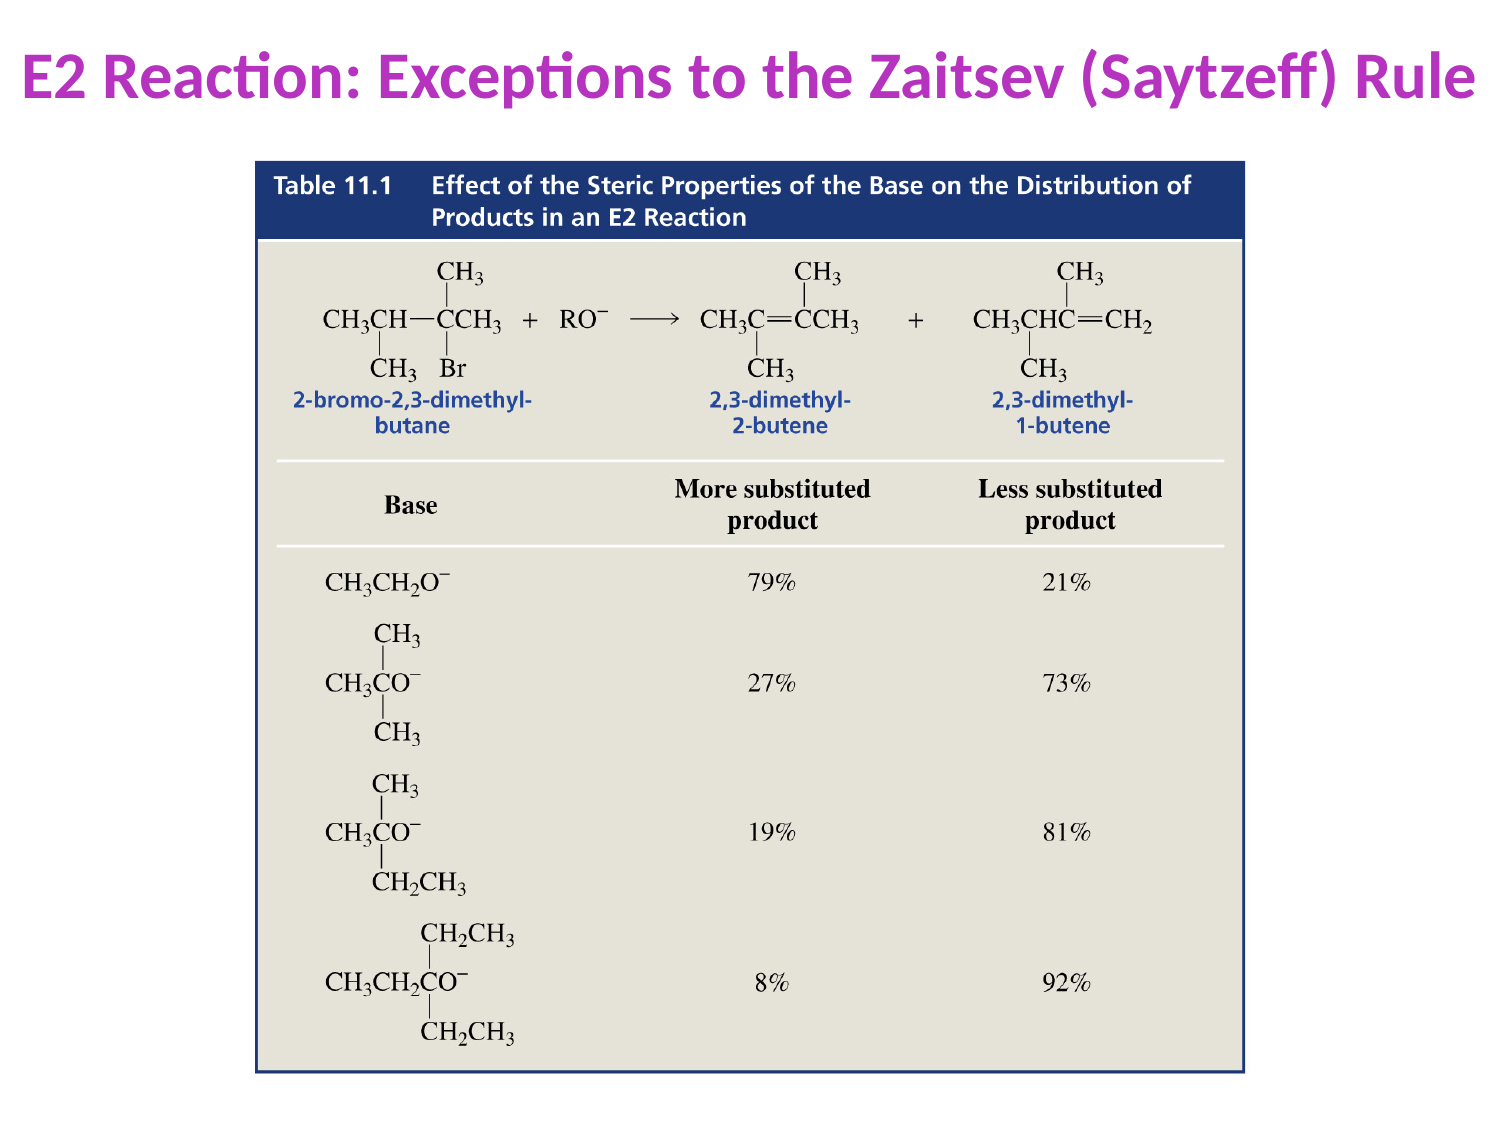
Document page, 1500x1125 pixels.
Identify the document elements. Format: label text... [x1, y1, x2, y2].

picture [133, 154, 1367, 1081]
text_box E2 Reaction: Exceptions to the Zaitsev (Saytzeff) Rule [6, 24, 1494, 120]
